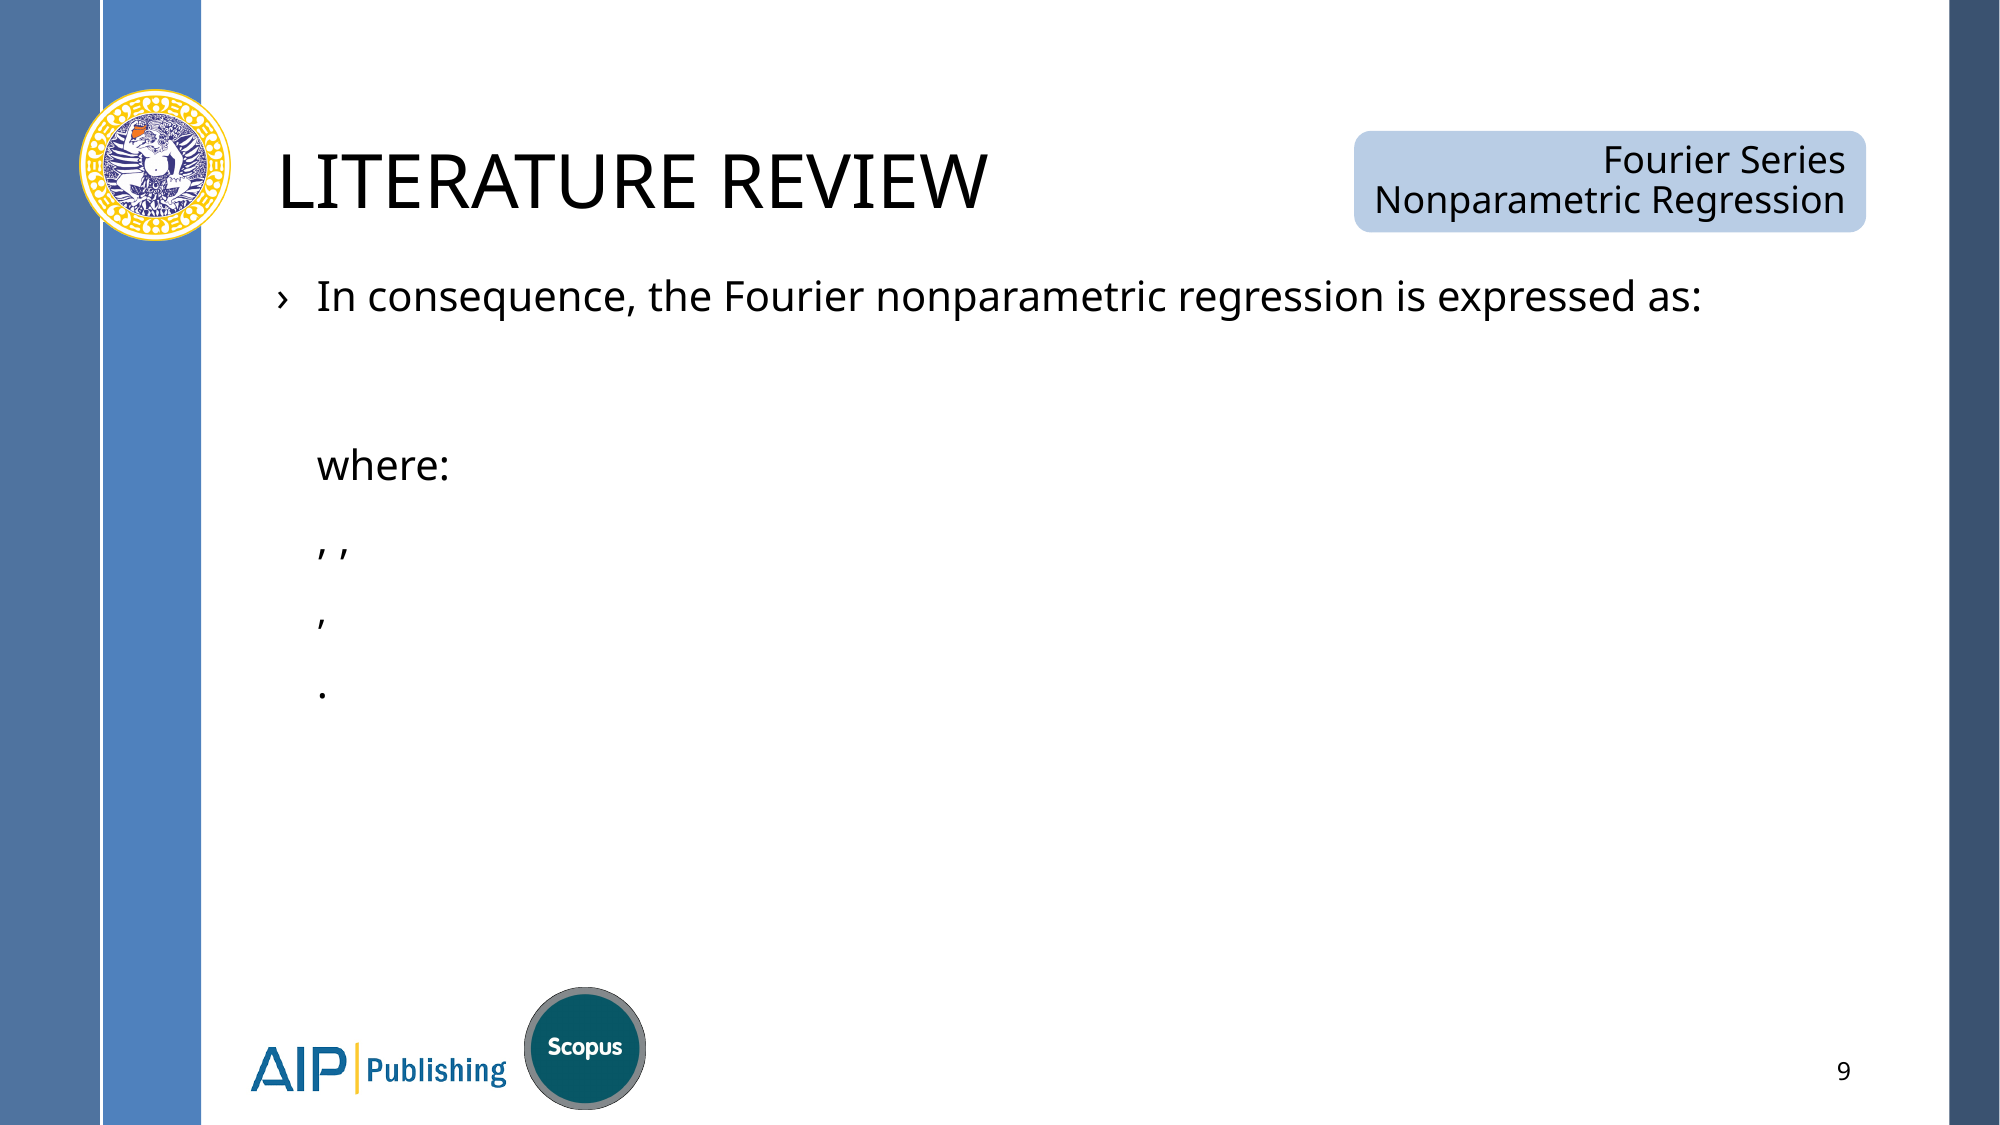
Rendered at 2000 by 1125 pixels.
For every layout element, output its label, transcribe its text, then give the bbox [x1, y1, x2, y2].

picture [79, 89, 231, 241]
text_box Fourier Series Nonparametric Regression [1353, 129, 1868, 234]
slide_number 9 [1766, 1042, 1867, 1103]
title LITERATURE REVIEW [261, 29, 1867, 233]
picture [237, 987, 646, 1121]
